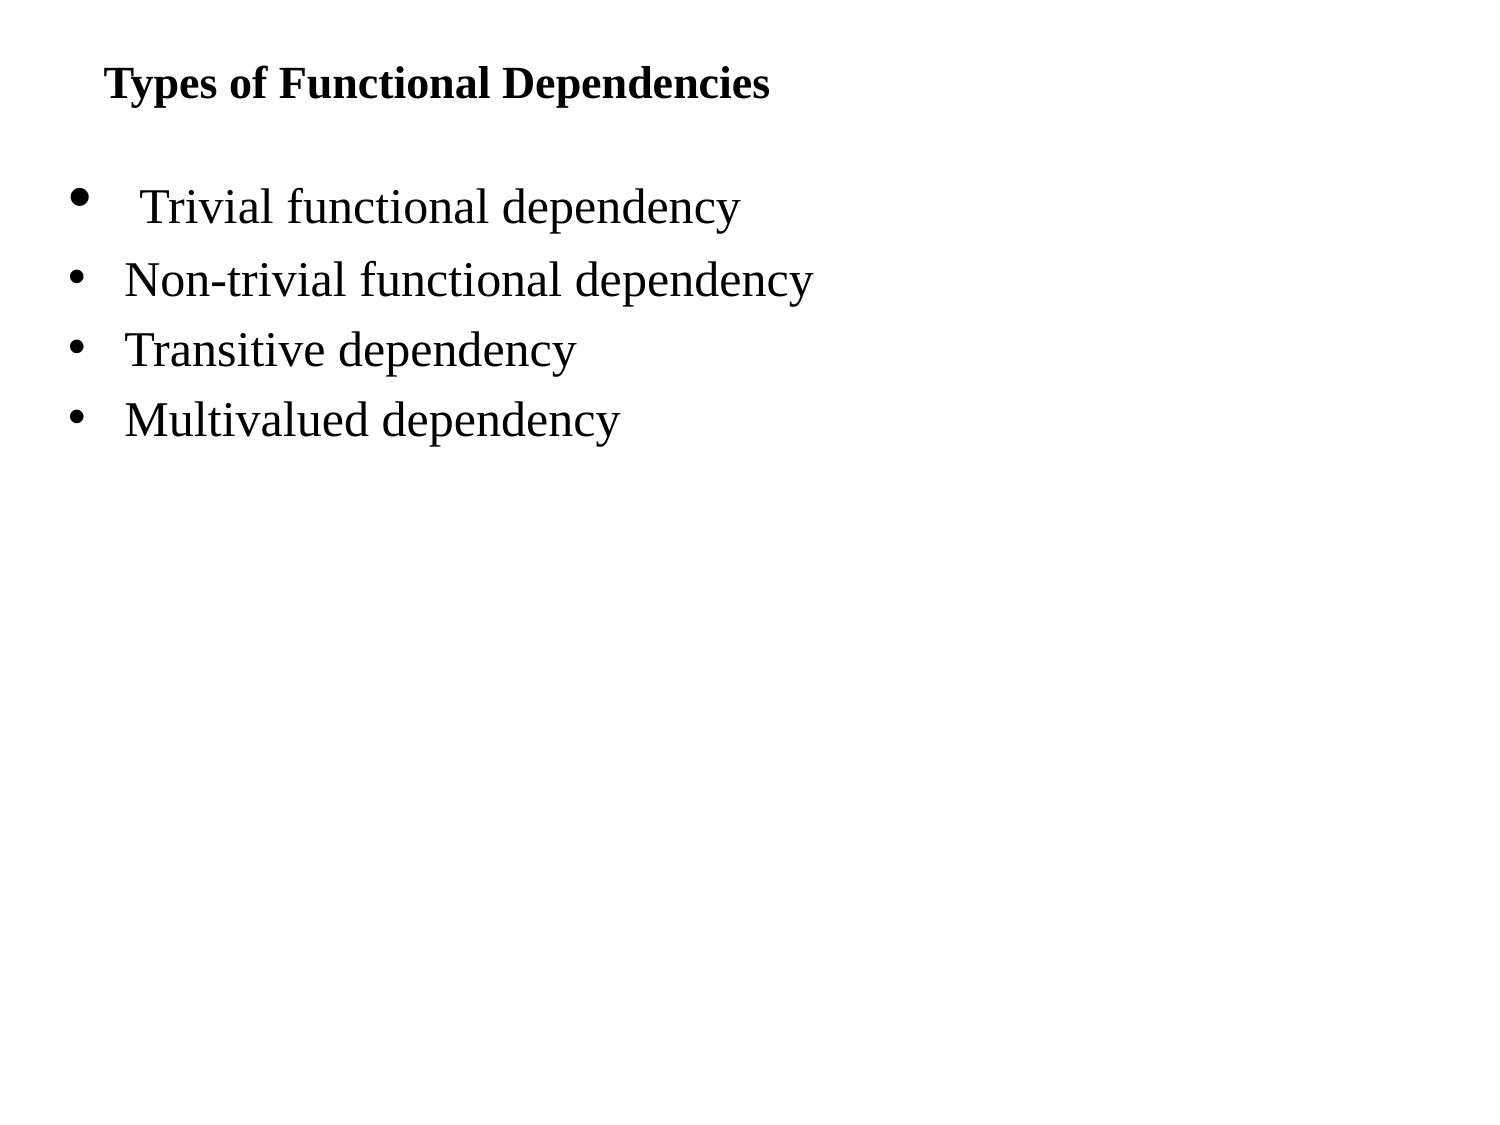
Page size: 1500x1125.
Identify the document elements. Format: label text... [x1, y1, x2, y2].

title Types of Functional Dependencies [88, 45, 1425, 149]
list Trivial functional dependency Non-trivial functional dependency Transitive dependency Multivalued dependency [53, 149, 1425, 1005]
